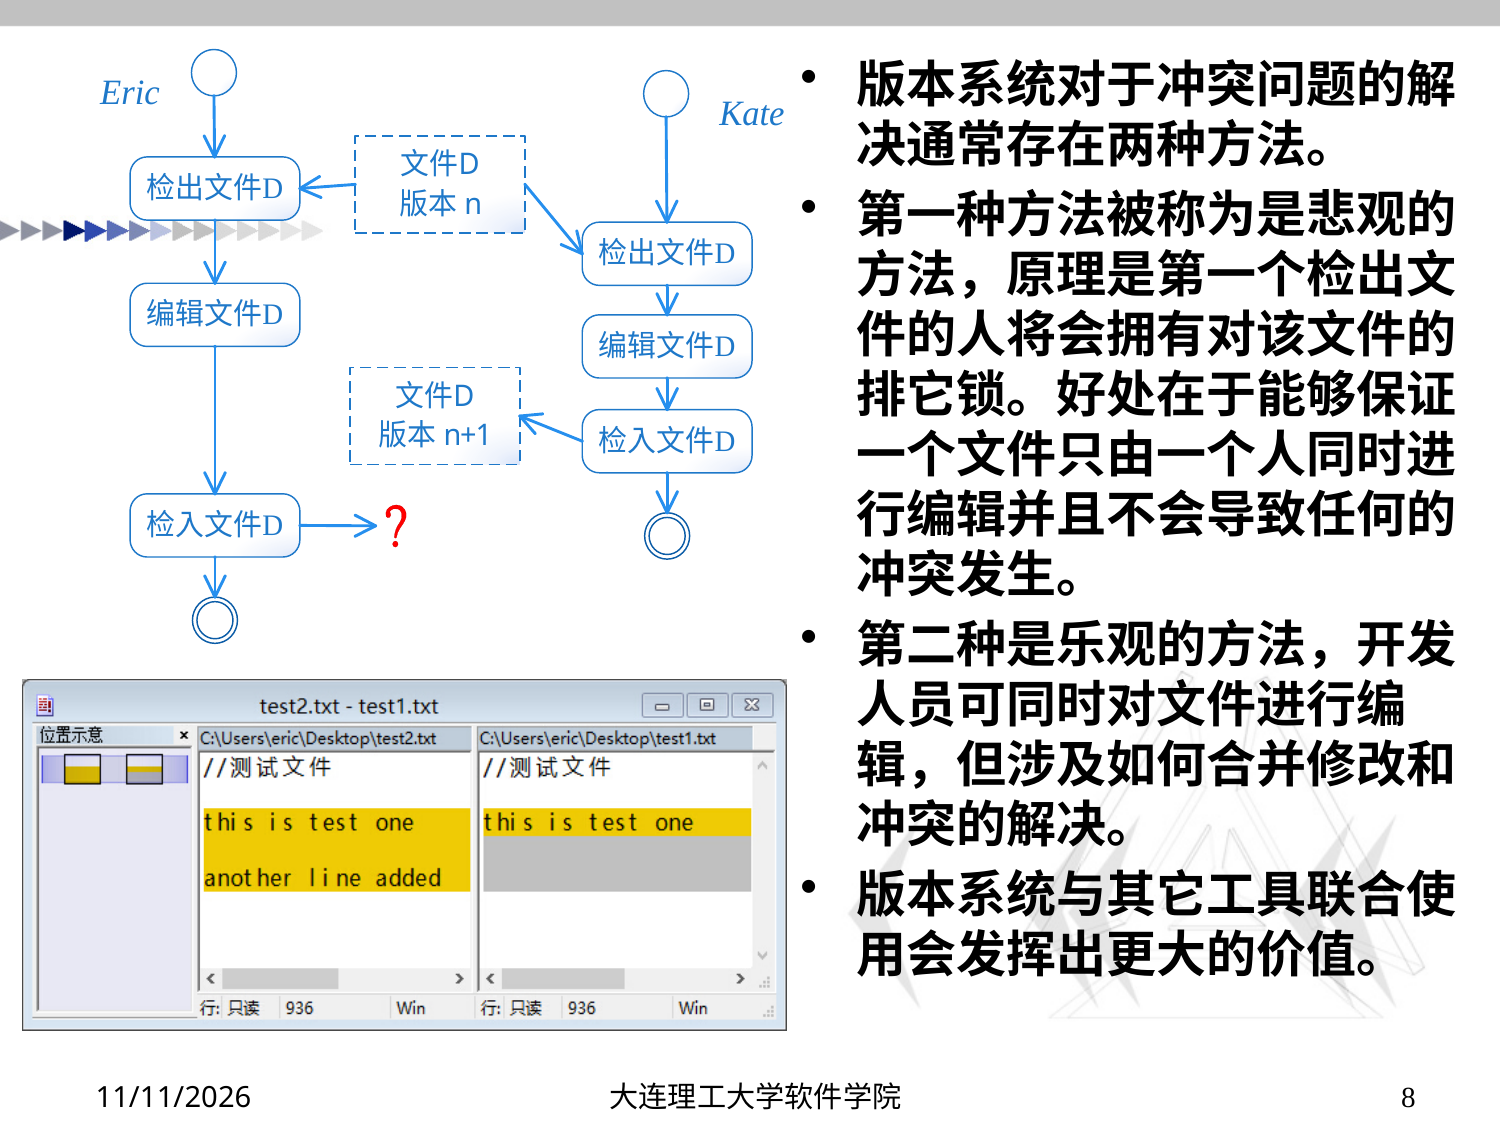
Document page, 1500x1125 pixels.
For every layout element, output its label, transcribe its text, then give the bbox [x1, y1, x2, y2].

slide_number 8 [1080, 1070, 1431, 1114]
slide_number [80, 1070, 431, 1114]
picture [0, 0, 1500, 1125]
footer 大连理工大学软件学院 [517, 1070, 994, 1114]
list 版本系统对于冲突问题的解决通常存在两种方法。 第一种方法被称为是悲观的方法，原理是第一个检出文件的人将会拥有对该文件的排它锁。好处在于能够保证一个文件只由一个人同时进行编辑并且不会导致任何的冲突发生。 第二种是乐观的方法，开发人员可同时对文件进行编辑，但涉及如何合并修改和冲突的解决。 版本系统与其它工具联合使用会发挥出更大的价值。 [785, 44, 1483, 1048]
